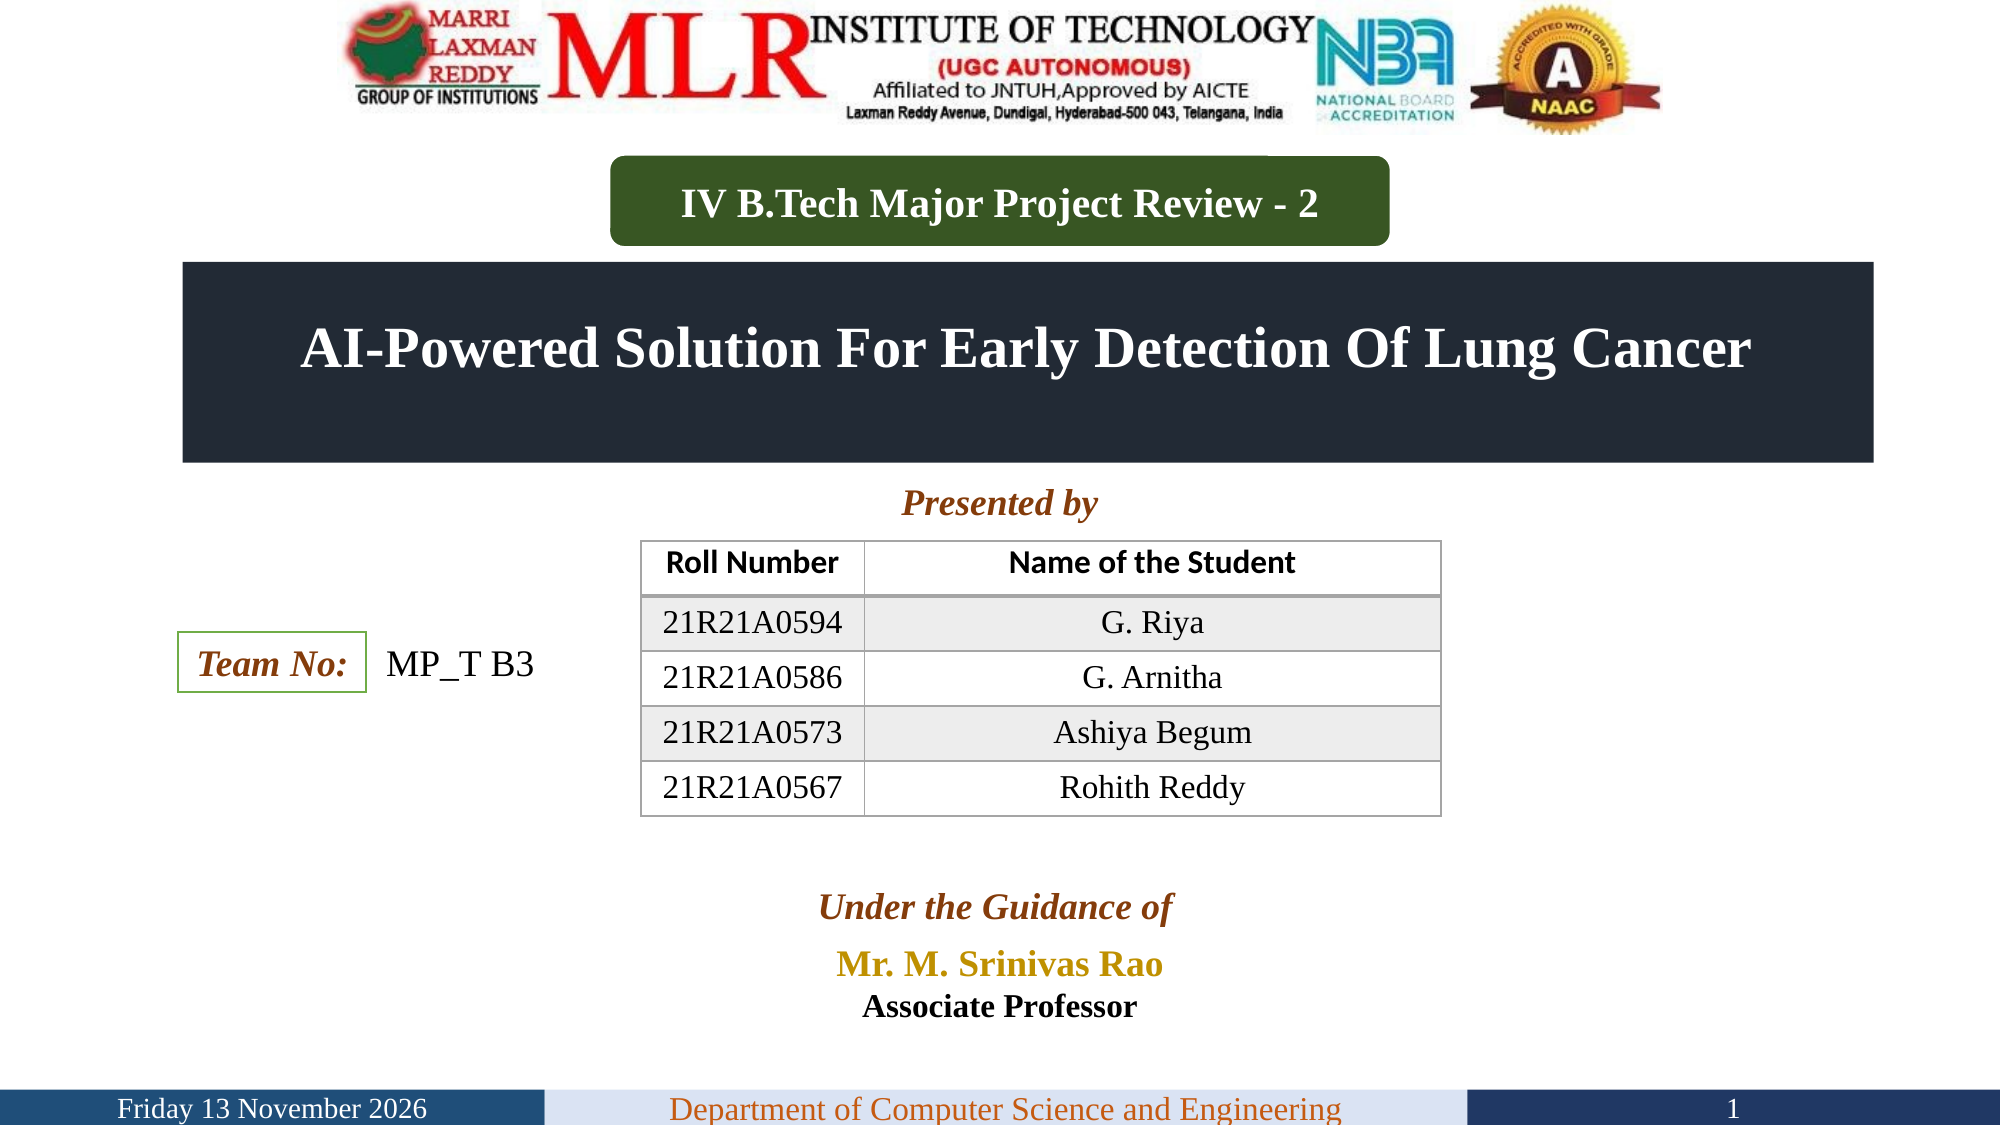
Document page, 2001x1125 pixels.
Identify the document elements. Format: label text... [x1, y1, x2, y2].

table_header Roll Number [642, 542, 864, 594]
table_header Name of the Student [865, 542, 1440, 594]
table_cell Rohith Reddy [865, 762, 1440, 815]
table_cell 21R21A0573 [642, 707, 864, 760]
text_box AI-Powered Solution For Early Detection Of Lung Cancer [189, 301, 1866, 387]
table_cell G. Arnitha [865, 652, 1440, 705]
table_cell 21R21A0594 [642, 598, 864, 650]
picture [337, 0, 1663, 135]
table_cell Ashiya Begum [865, 707, 1440, 760]
text_box MP_T B3 [371, 631, 623, 692]
table_cell G. Riya [865, 598, 1440, 650]
text_box Mr. M. Srinivas Rao Associate Professor [750, 931, 1250, 1032]
table_cell 21R21A0567 [642, 762, 864, 815]
table_cell 21R21A0586 [642, 652, 864, 705]
